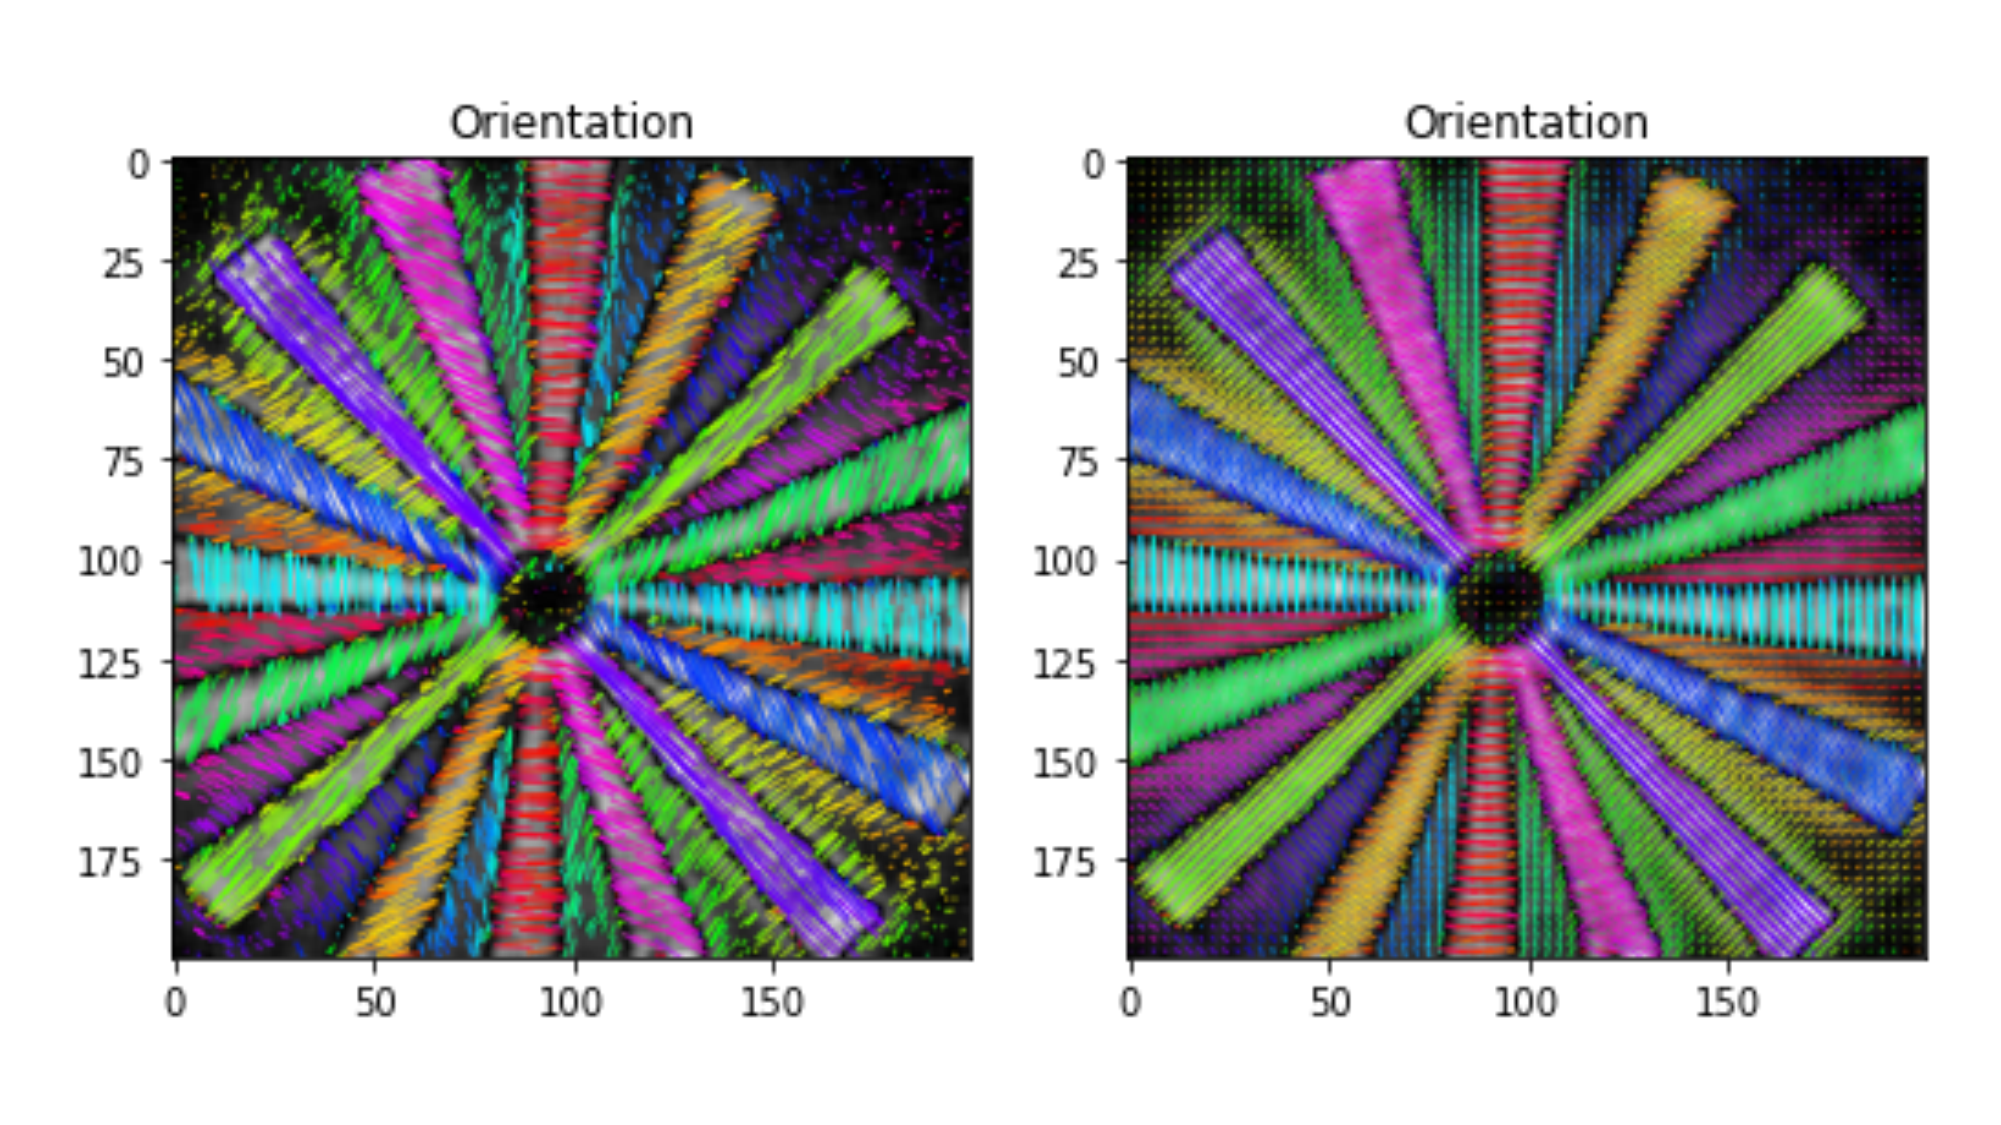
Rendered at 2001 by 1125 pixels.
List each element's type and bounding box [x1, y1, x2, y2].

picture [52, 77, 993, 1047]
picture [1007, 77, 1948, 1047]
